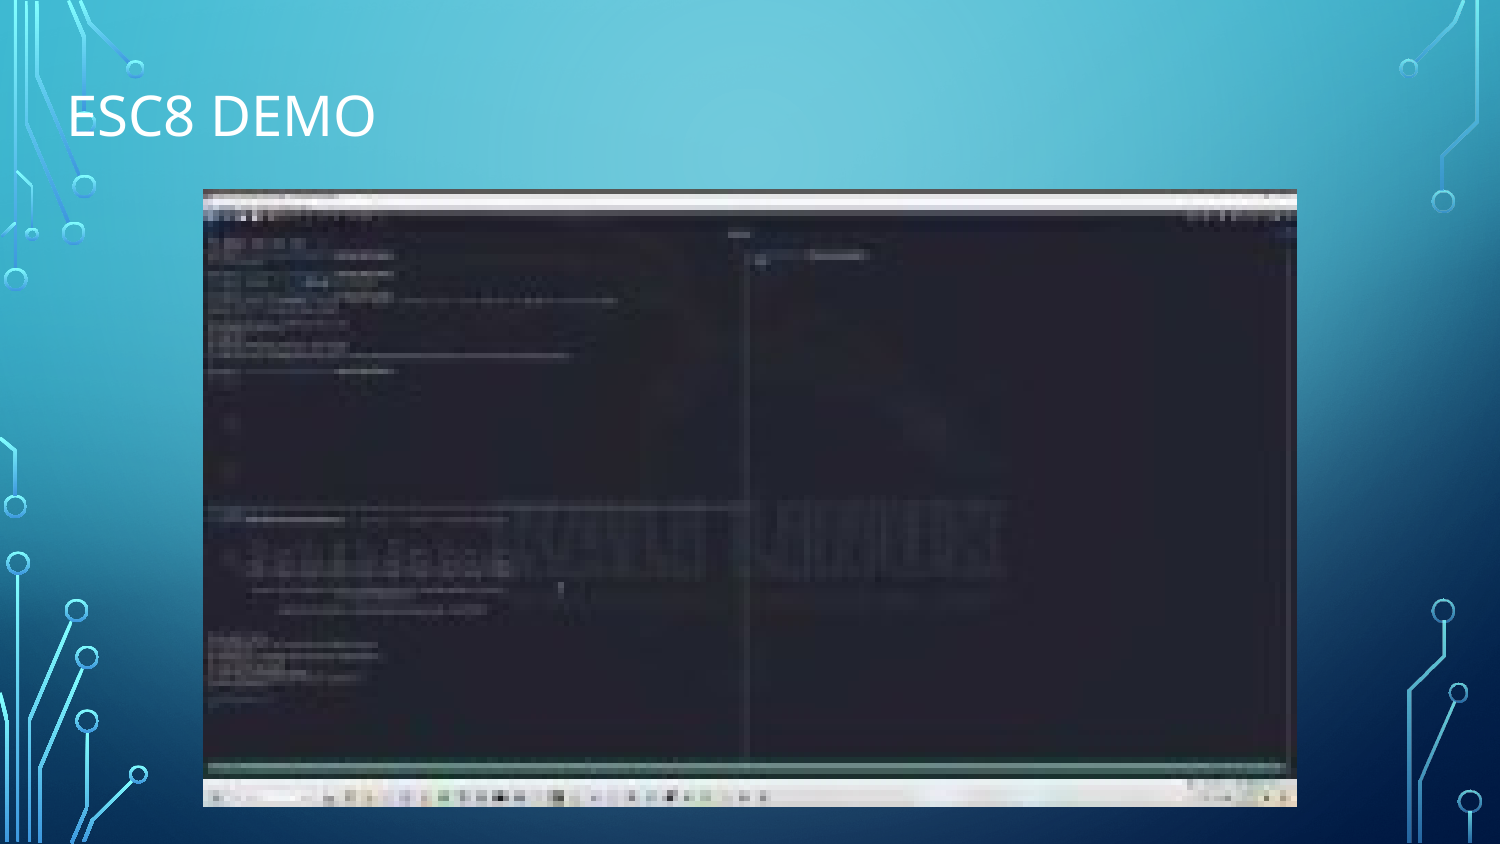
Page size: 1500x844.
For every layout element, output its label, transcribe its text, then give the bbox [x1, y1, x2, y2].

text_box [202, 188, 1298, 809]
title ESC8 Demo [51, 72, 1449, 167]
